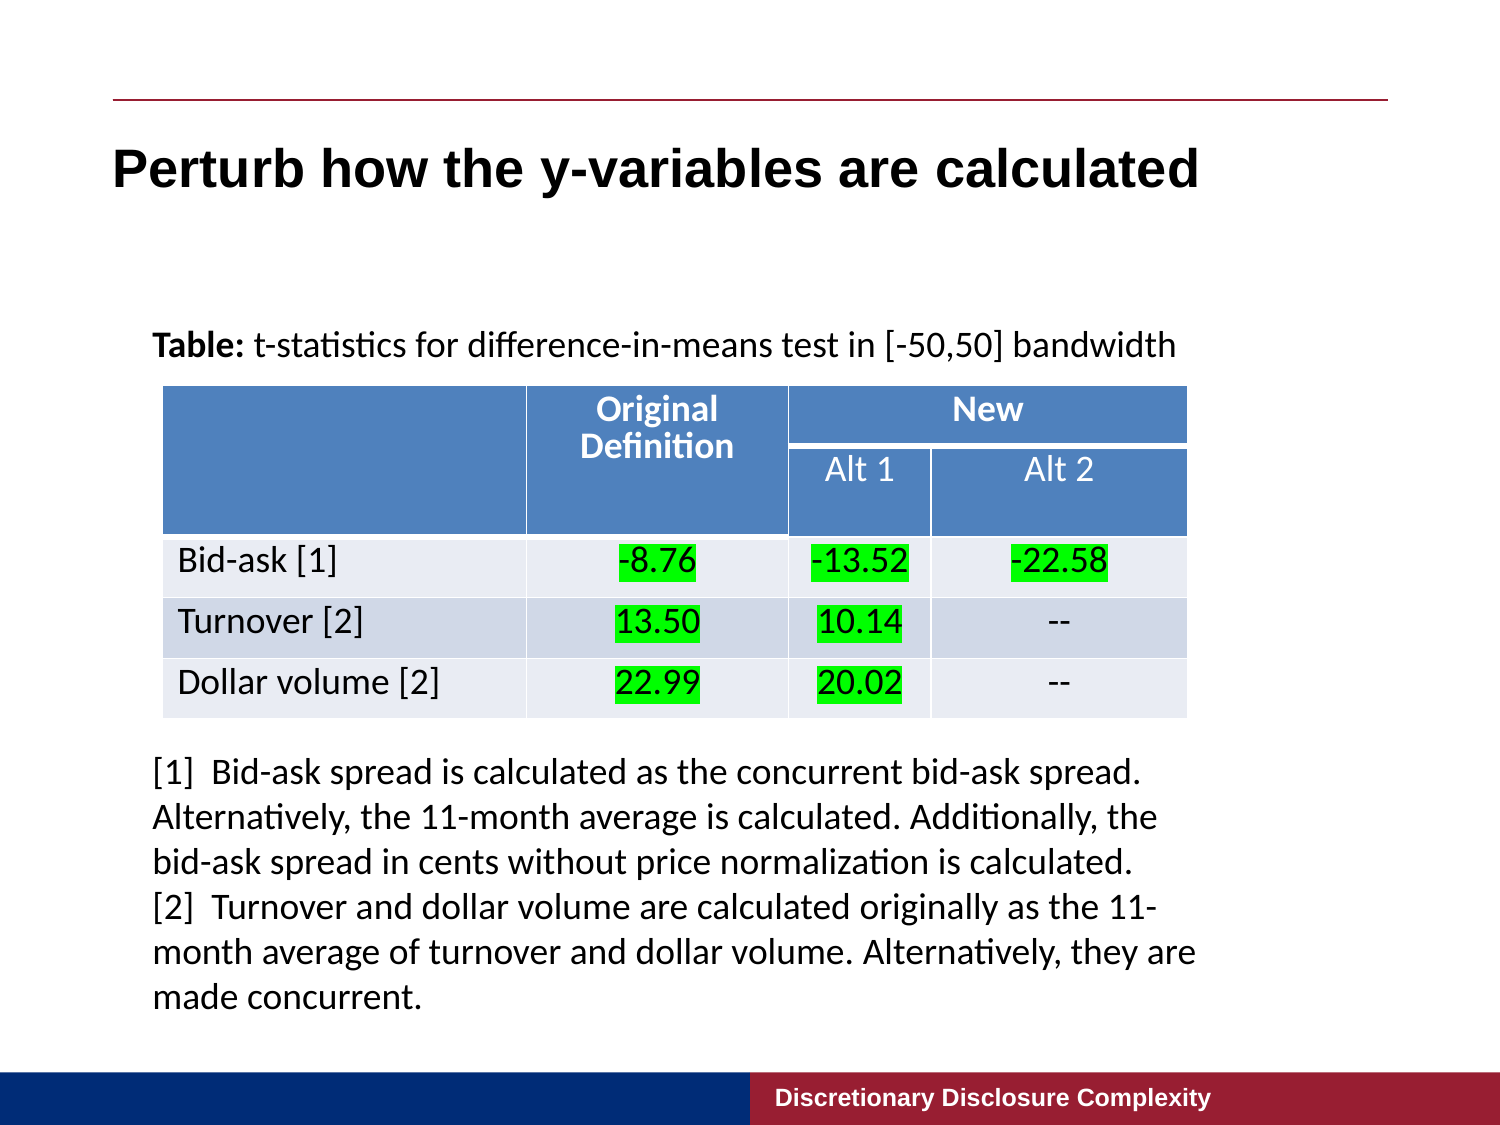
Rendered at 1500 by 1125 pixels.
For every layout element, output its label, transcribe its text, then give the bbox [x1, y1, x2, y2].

table_cell 20.02 [789, 659, 930, 718]
table_cell 13.50 [527, 598, 788, 658]
table_cell -- [932, 598, 1187, 658]
table_cell -13.52 [789, 538, 930, 597]
table_cell -- [932, 659, 1187, 718]
table_cell Alt 1 [789, 449, 930, 536]
table_cell 10.14 [789, 598, 930, 658]
table_cell Turnover [2] [163, 598, 526, 658]
table_cell Alt 2 [932, 449, 1187, 536]
table_cell 22.99 [527, 659, 788, 718]
table_header [163, 386, 526, 534]
table_header Original Definition [527, 386, 788, 534]
table_cell -22.58 [932, 538, 1187, 597]
table_header New [789, 386, 1187, 443]
text_box Table: t-statistics for difference-in-means test in [-50,50] bandwidth [137, 312, 1213, 373]
text_box [1] Bid-ask spread is calculated as the concurrent bid-ask spread. Alternatively, the 11-month average is calculated. Additionally, the bid-ask spread in cents without price normalization is calculated. [2] Turnover and dollar volume are calculated originally as the 11-month average of turnover and dollar volume. Alternatively, they are made concurrent. [137, 739, 1213, 1025]
footer Discretionary Disclosure Complexity [774, 1072, 1338, 1121]
title Perturb how the y-variables are calculated [112, 124, 1388, 276]
table_cell Dollar volume [2] [163, 659, 526, 718]
table_cell Bid-ask [1] [163, 540, 526, 597]
table_cell -8.76 [527, 540, 788, 597]
